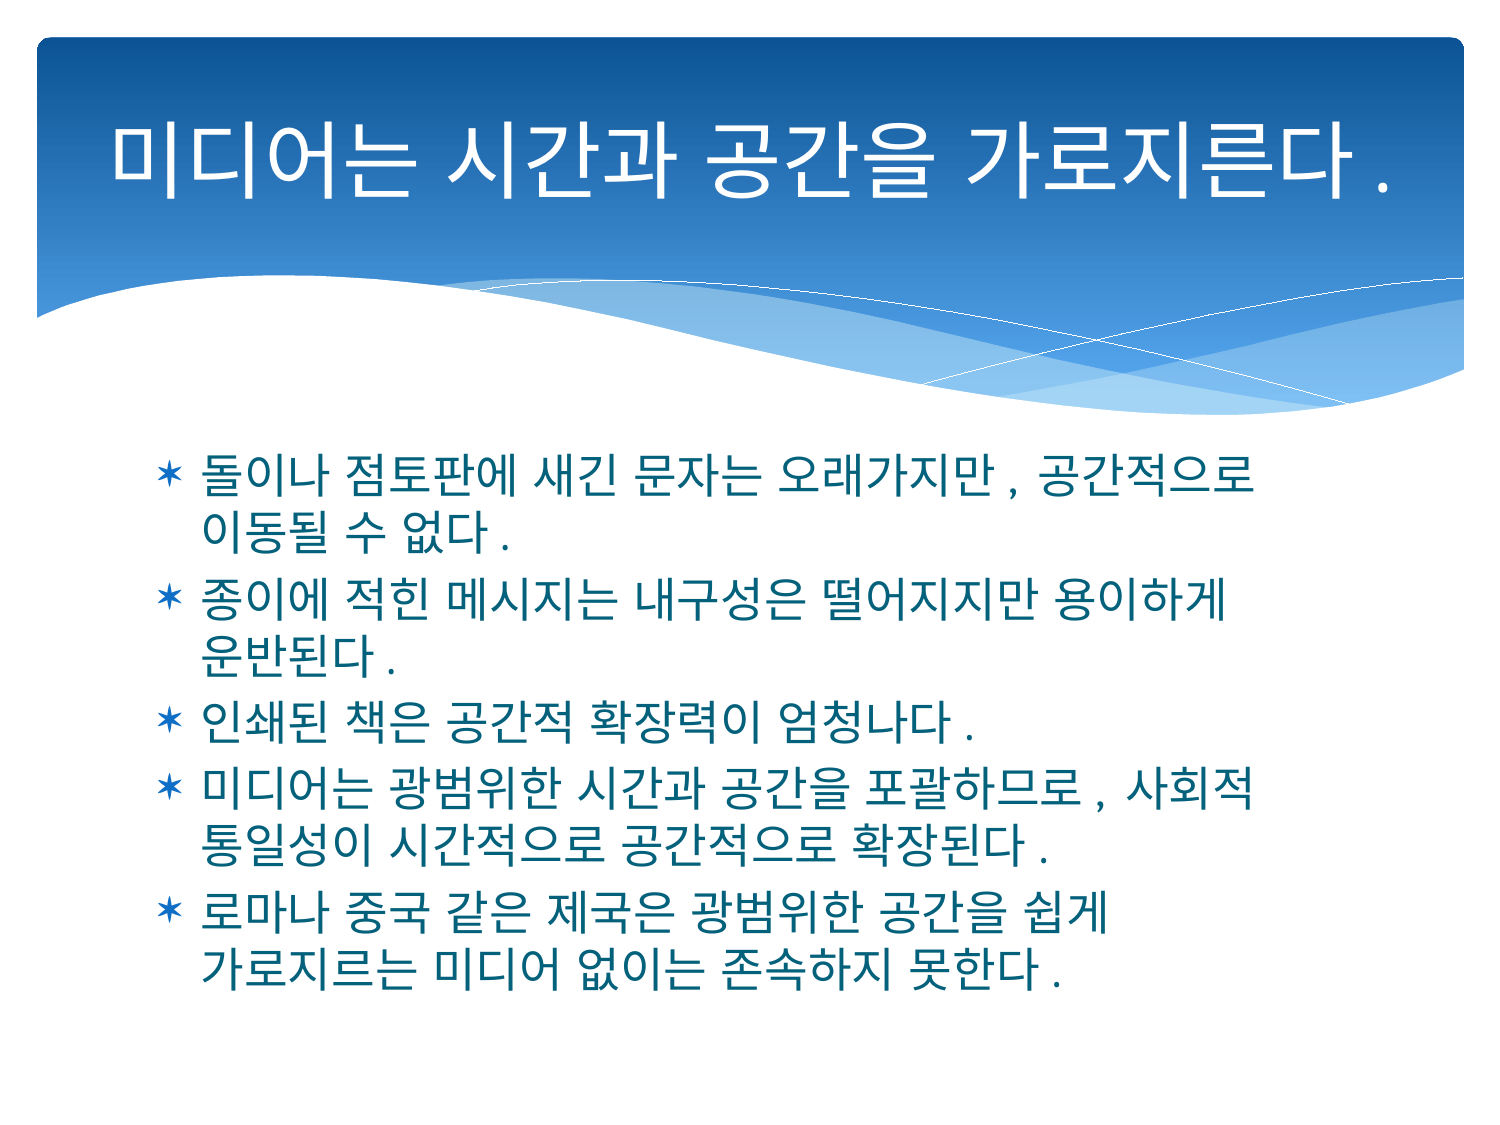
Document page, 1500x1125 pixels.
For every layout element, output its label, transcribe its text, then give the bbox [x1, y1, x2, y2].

title 미디어는 시간과 공간을 가로지른다. [75, 55, 1425, 261]
list 돌이나 점토판에 새긴 문자는 오래가지만, 공간적으로 이동될 수 없다. 종이에 적힌 메시지는 내구성은 떨어지지만 용이하게 운반된다. 인쇄된 책은 공간적 확장력이 엄청나다. 미디어는 광범위한 시간과 공간을 포괄하므로, 사회적 통일성이 시간적으로 공간적으로 확장된다. 로마나 중국 같은 제국은 광범위한 공간을 쉽게 가로지르는 미디어 없이는 존속하지 못한다. [143, 438, 1359, 1005]
